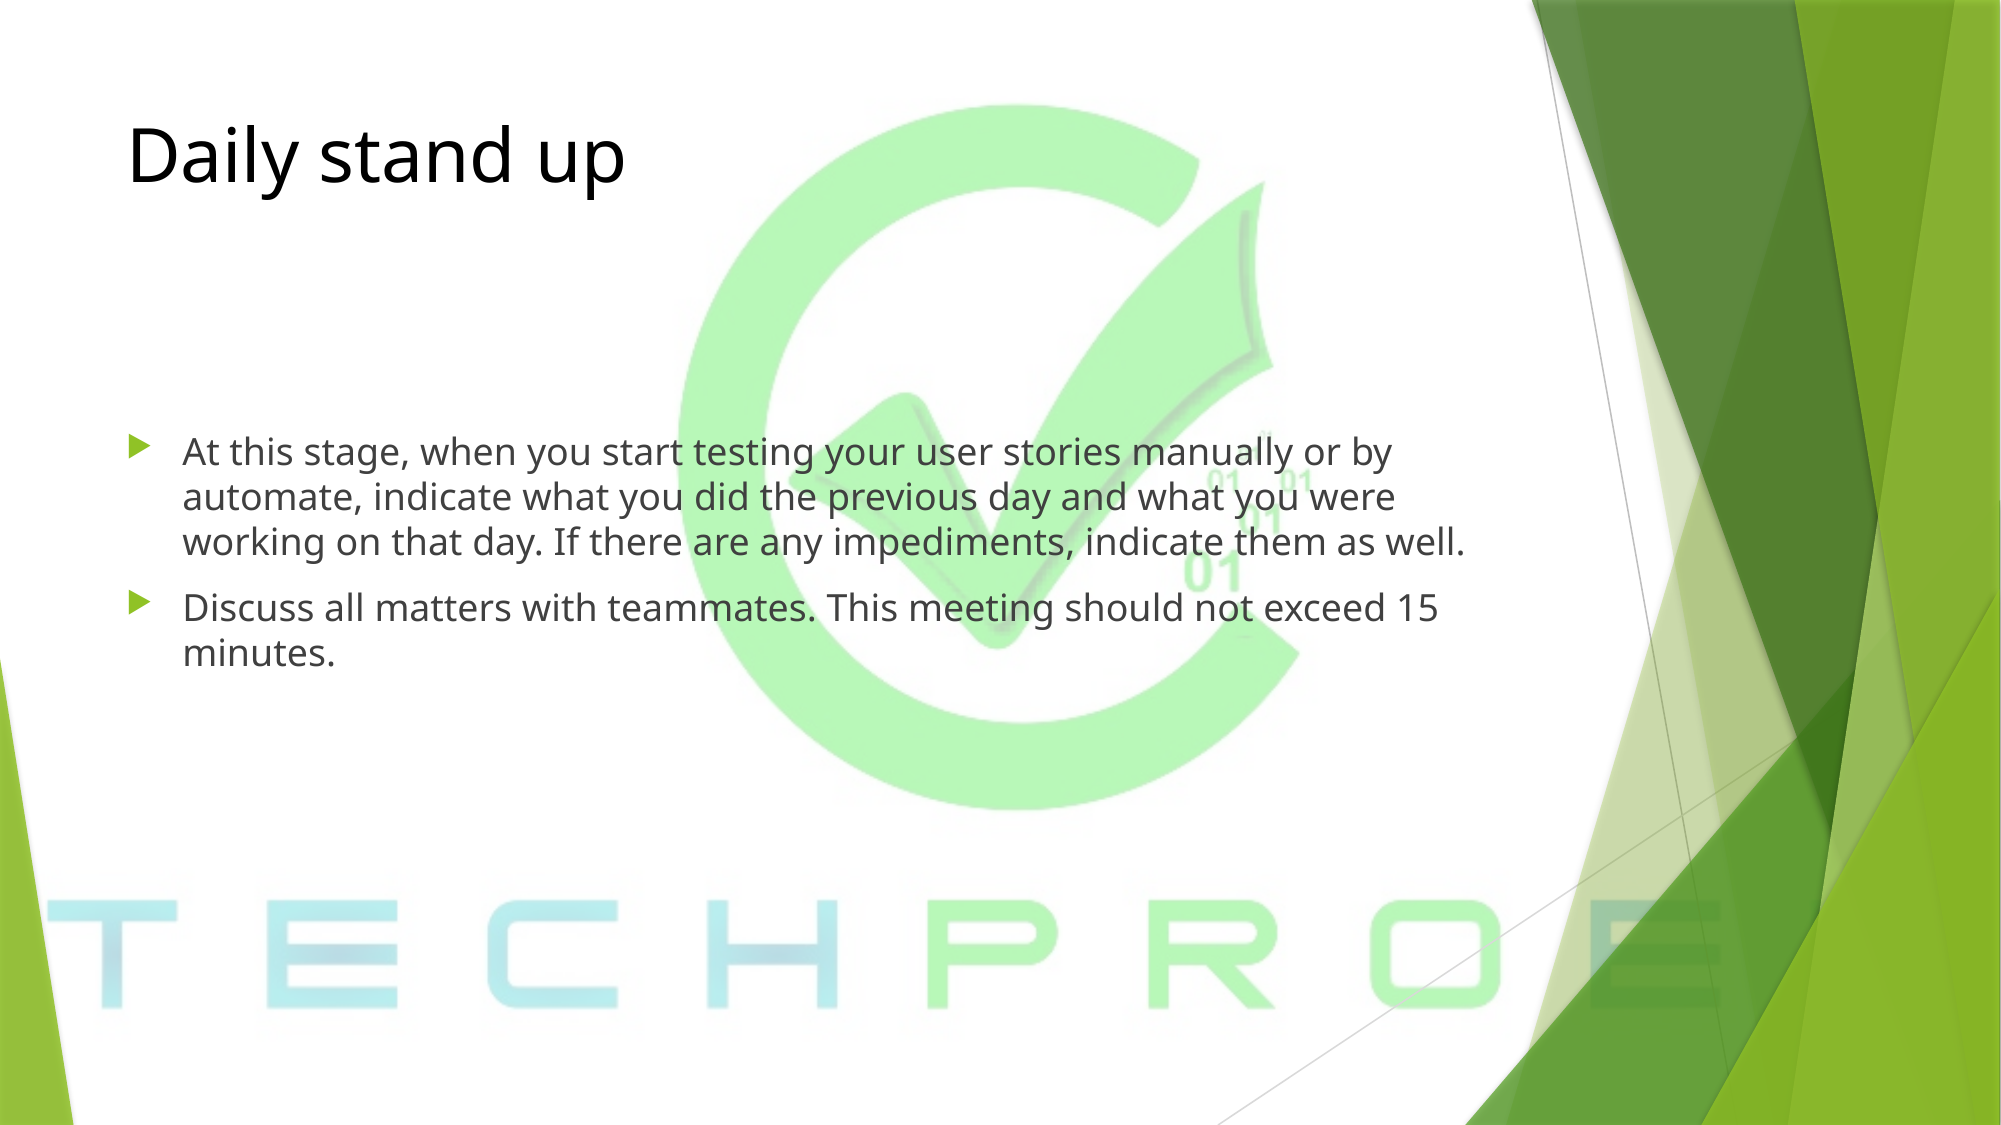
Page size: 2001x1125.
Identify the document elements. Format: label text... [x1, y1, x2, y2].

title Daily stand up [111, 99, 1522, 317]
list At this stage, when you start testing your user stories manually or by automate, indicate what you did the previous day and what you were working on that day. If there are any impediments, indicate them as well. Discuss all matters with teammates. This meeting should not exceed 15 minutes. [111, 354, 1522, 992]
